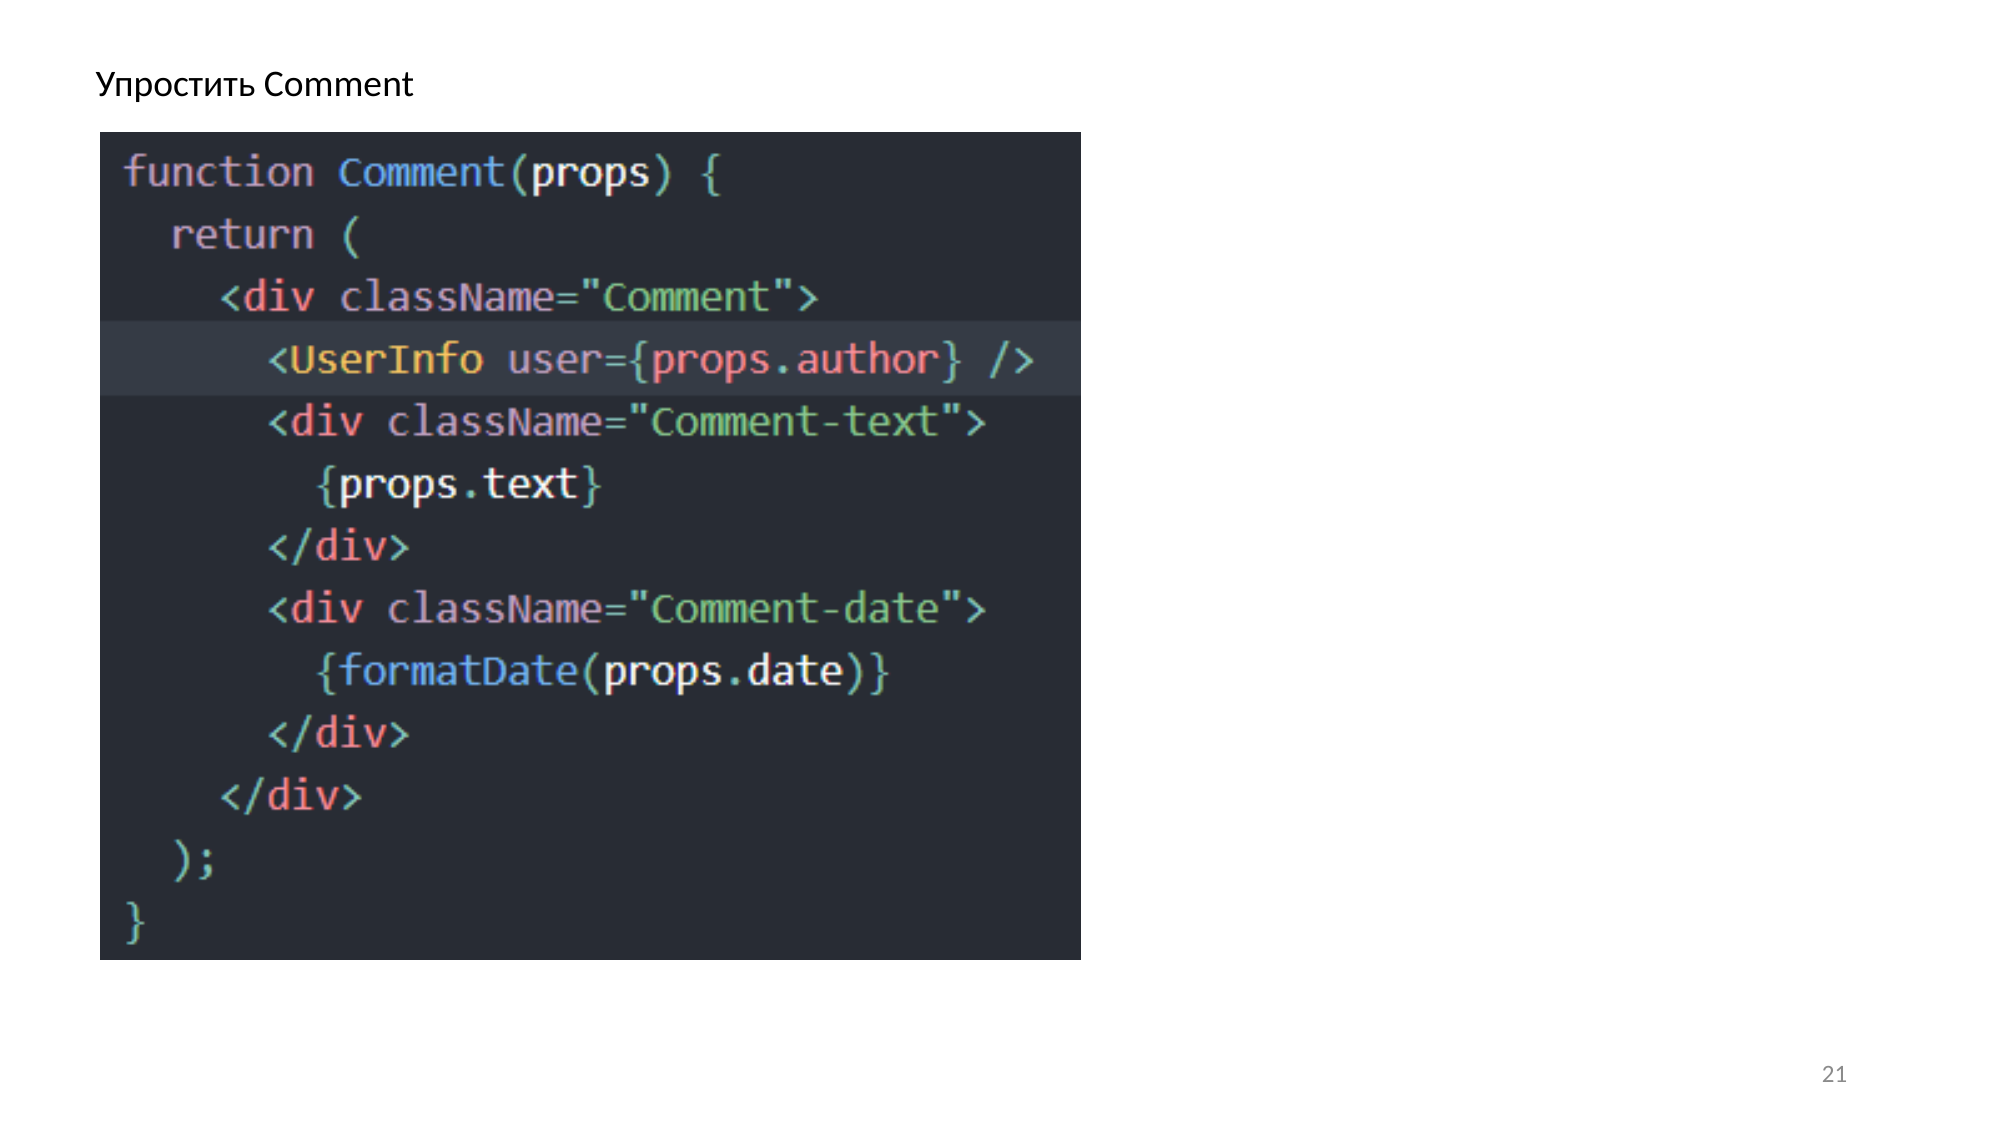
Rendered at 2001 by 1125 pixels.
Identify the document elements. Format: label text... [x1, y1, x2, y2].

picture [100, 132, 1081, 961]
slide_number 21 [1412, 1042, 1863, 1103]
text_box Упростить Comment [80, 51, 1081, 111]
